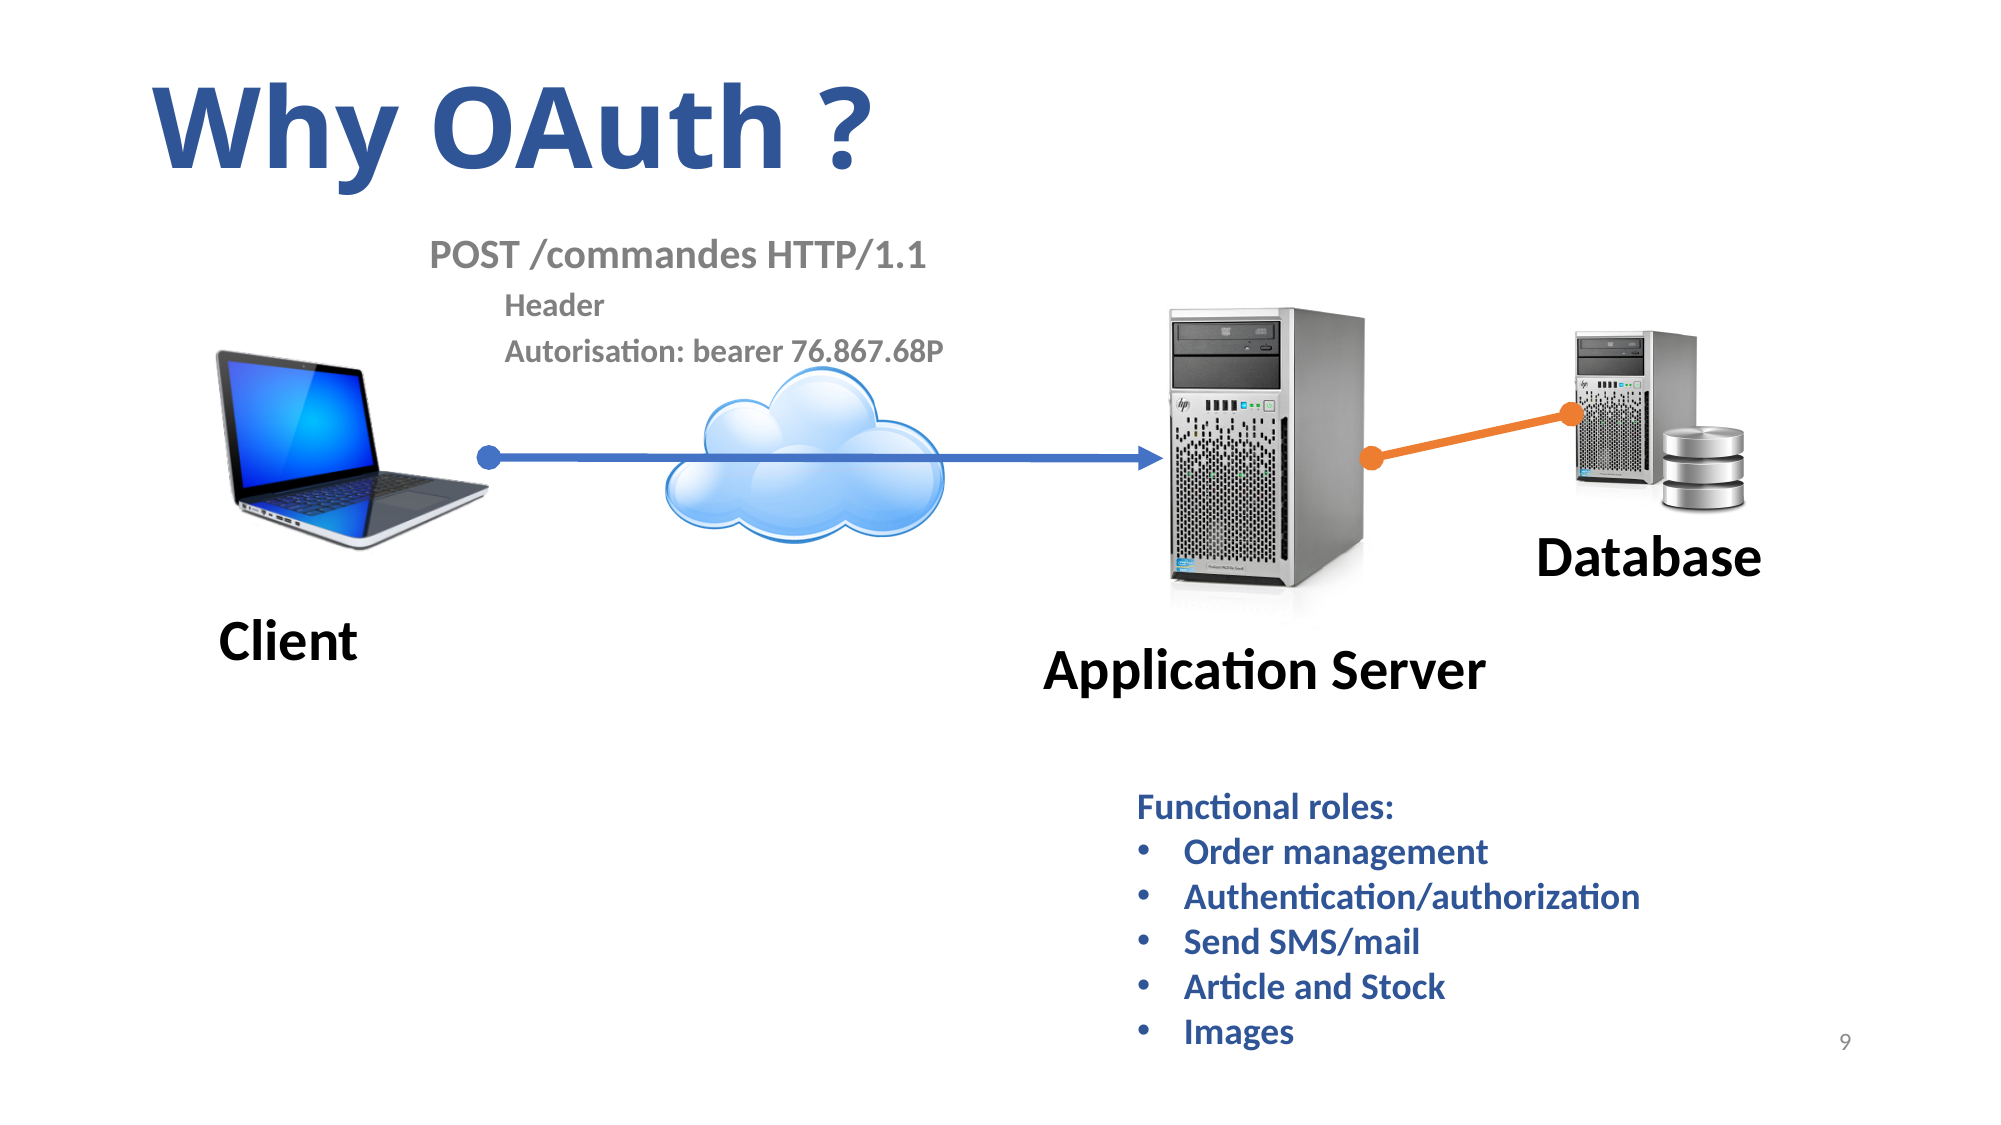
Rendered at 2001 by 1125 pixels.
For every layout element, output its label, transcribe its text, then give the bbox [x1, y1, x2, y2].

text_box Database [1521, 518, 1903, 844]
slide_number 9 [1416, 1010, 1867, 1070]
picture [215, 320, 489, 595]
title Why OAuth ? [137, 23, 1863, 241]
text_box Functional roles: Order management Authentication/authorization Send SMS/mail Article and Stock Images [1122, 774, 1712, 1060]
picture [665, 459, 945, 549]
text_box Application Server [1028, 631, 1507, 711]
text_box POST /commandes HTTP/1.1 Header Autorisation: bearer 76.867.68P [414, 224, 1129, 409]
text_box Client [204, 602, 666, 927]
picture [665, 366, 945, 457]
picture [1163, 288, 1372, 629]
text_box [1371, 414, 1572, 459]
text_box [1571, 320, 1754, 516]
